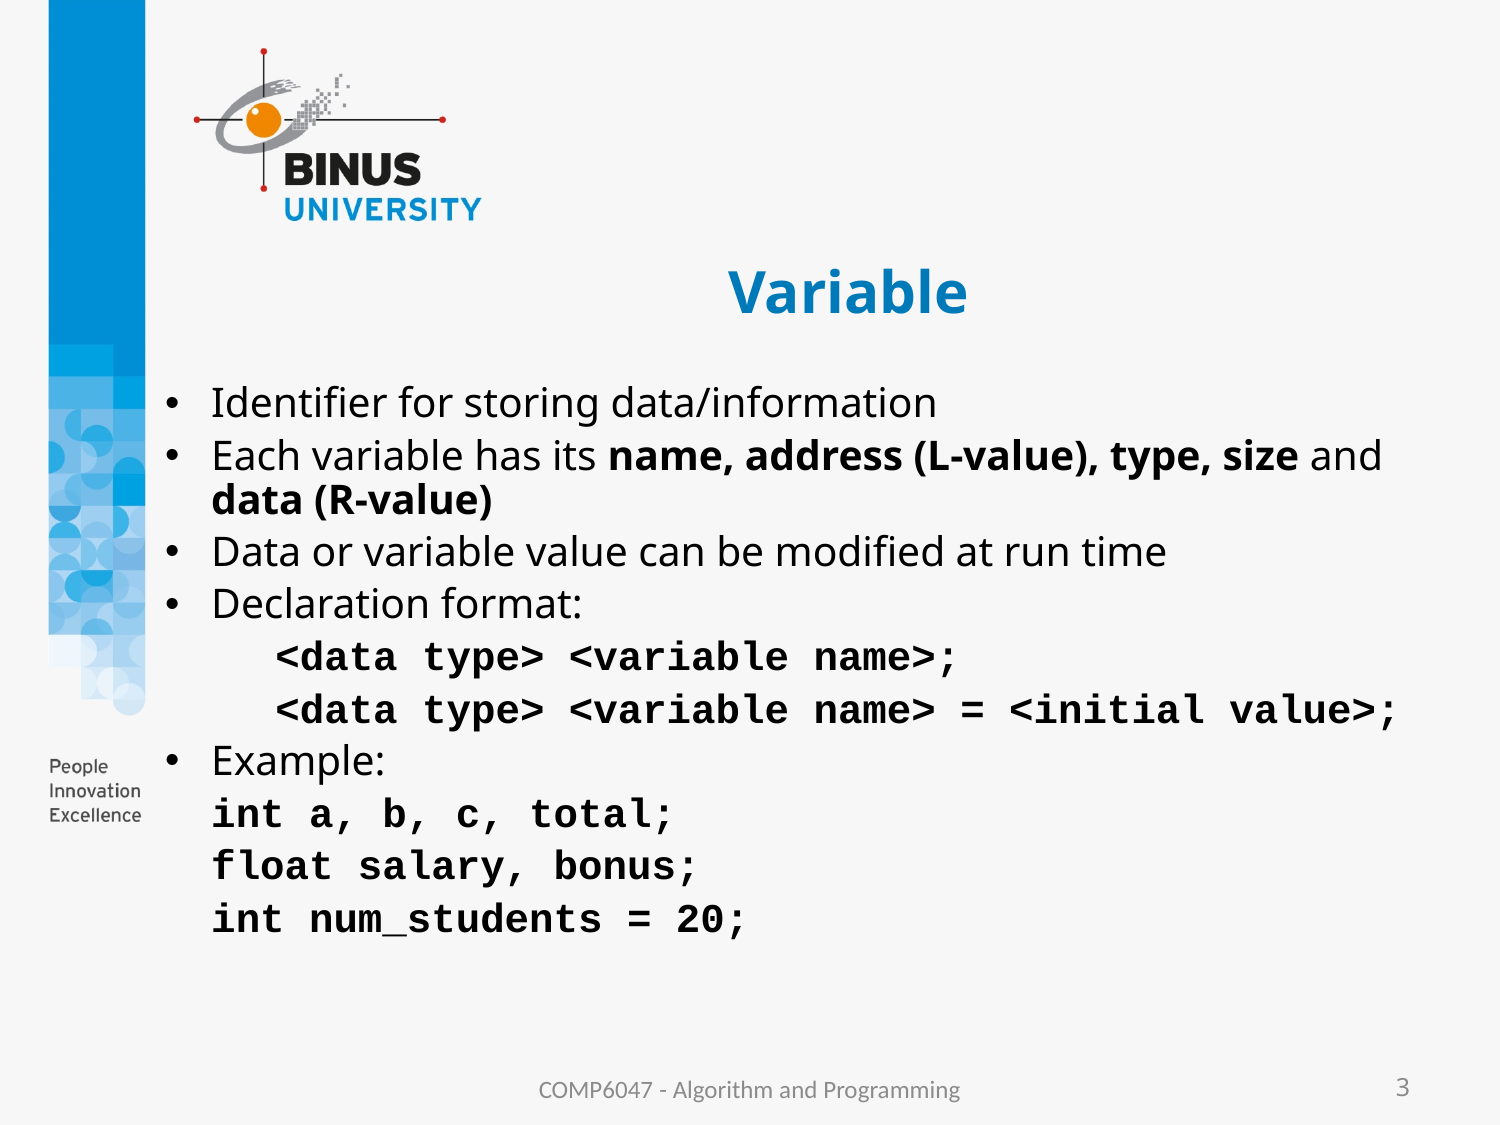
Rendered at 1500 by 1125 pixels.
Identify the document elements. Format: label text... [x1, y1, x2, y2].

footer COMP6047 - Algorithm and Programming [512, 1058, 988, 1119]
list Identifier for storing data/information Each variable has its name, address (L-value), type, size and data (R-value) Data or variable value can be modified at run time Declaration format: <data type> <variable name>; <data type> <variable name> = <initial value>; Example: int a, b, c, total; float salary, bonus; int num_students = 20; [150, 375, 1438, 986]
title Variable [287, 224, 1409, 355]
slide_number 3 [1074, 1058, 1425, 1119]
picture [0, 0, 1500, 845]
